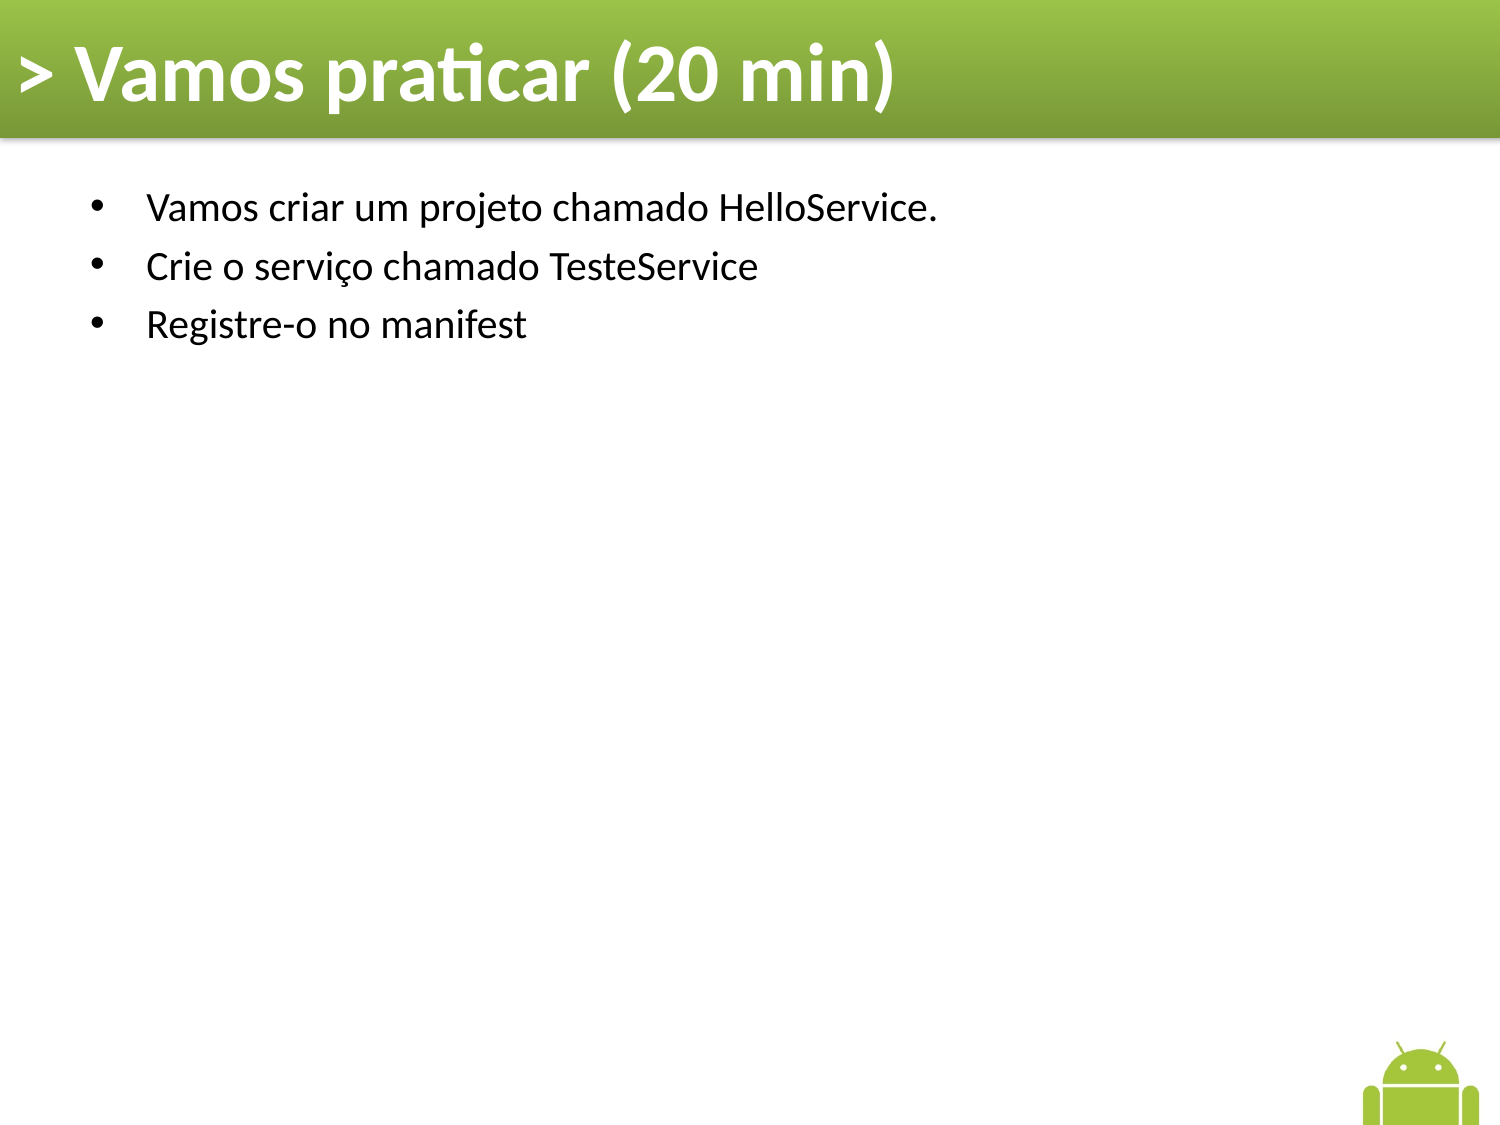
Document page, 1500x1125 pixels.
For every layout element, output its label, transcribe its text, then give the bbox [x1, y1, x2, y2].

text_box > Vamos praticar (20 min) [0, 0, 1500, 138]
list Vamos criar um projeto chamado HelloService. Crie o serviço chamado TesteService Registre-o no manifest [75, 172, 1425, 1110]
picture [1304, 1022, 1500, 1125]
